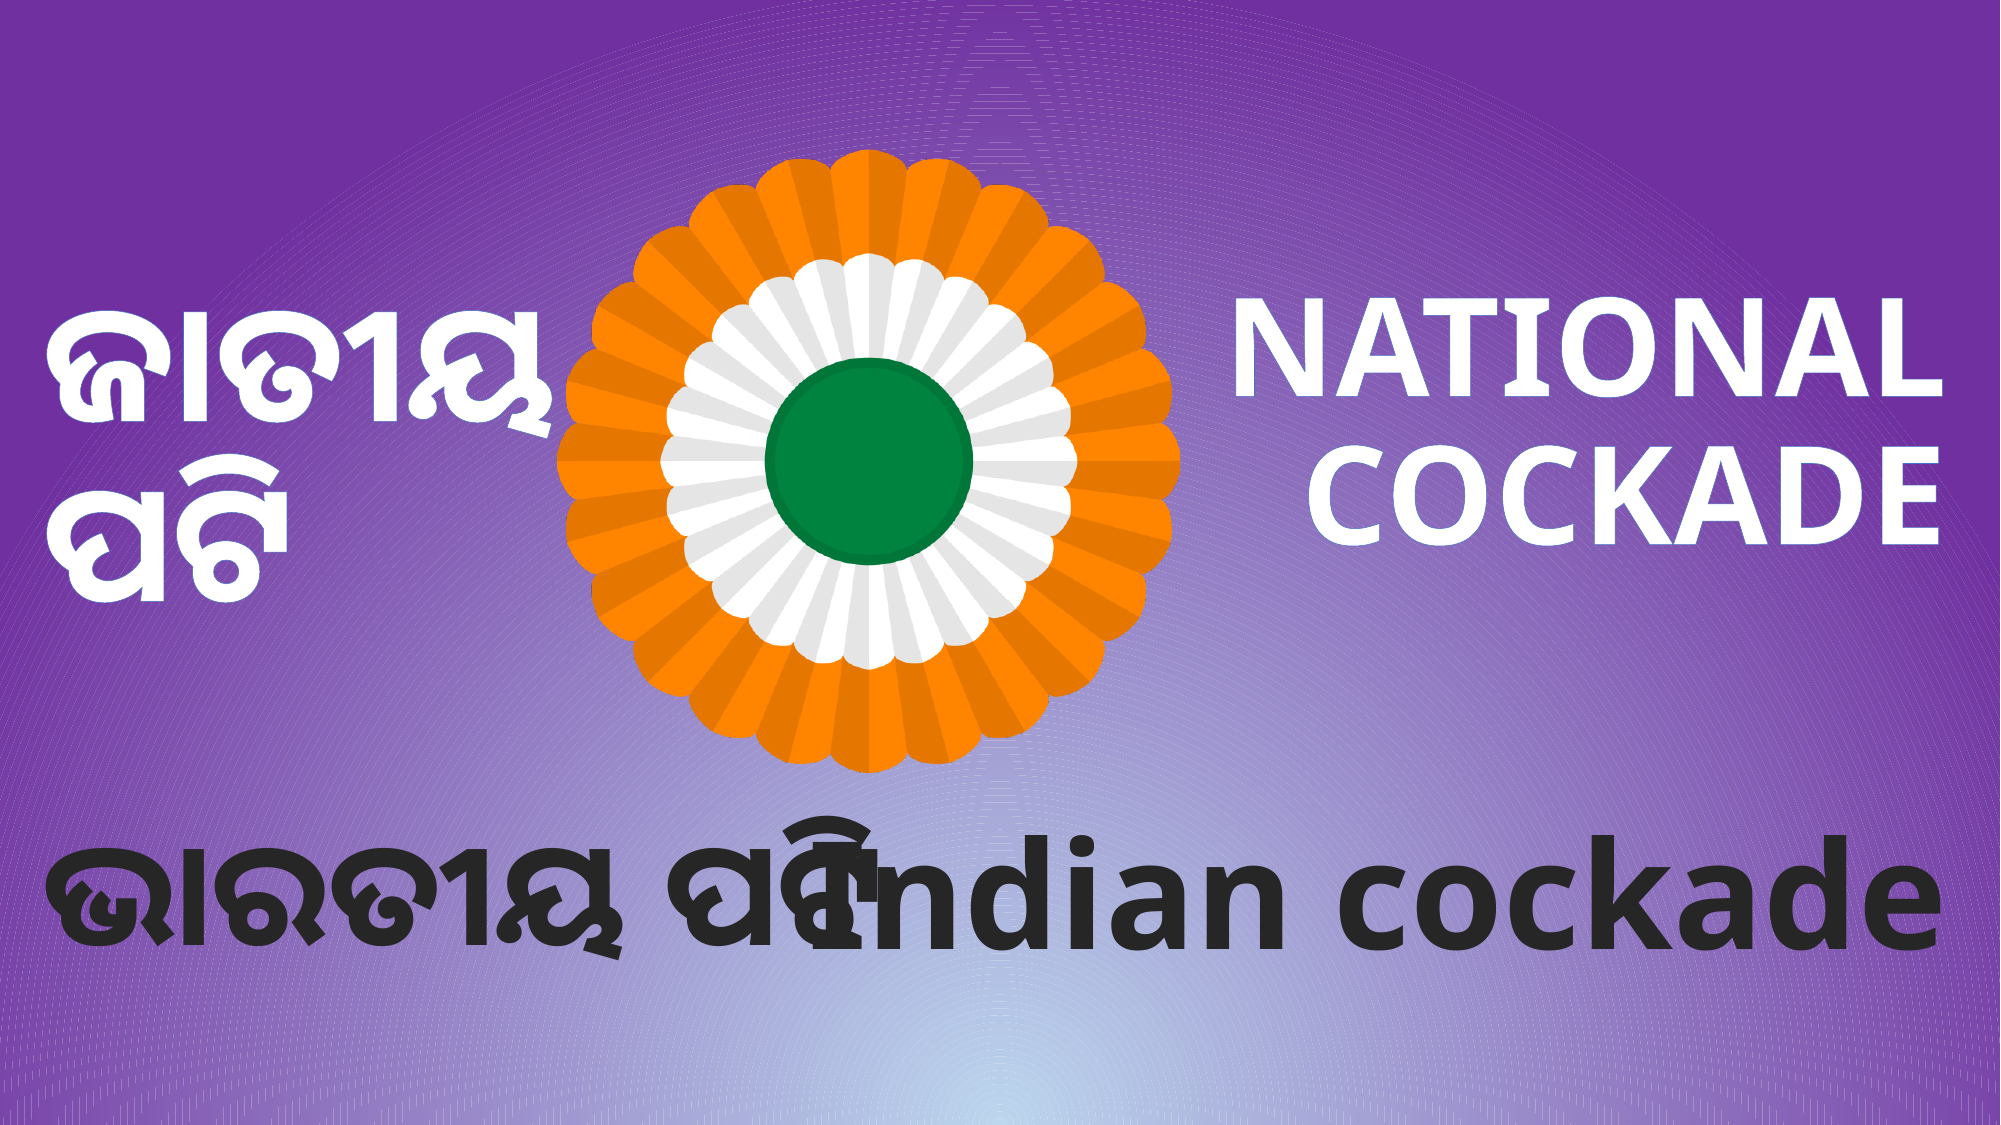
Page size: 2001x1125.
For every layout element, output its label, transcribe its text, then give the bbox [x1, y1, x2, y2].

text_box ଭାରତୀୟ ପଟି [27, 812, 757, 1079]
picture [556, 149, 1181, 773]
title ଜାତୀୟ ପଟି [27, 270, 556, 653]
subtitle NATIONAL COCKADE [1181, 270, 1963, 711]
text_box Indian cockade [757, 812, 1963, 1079]
